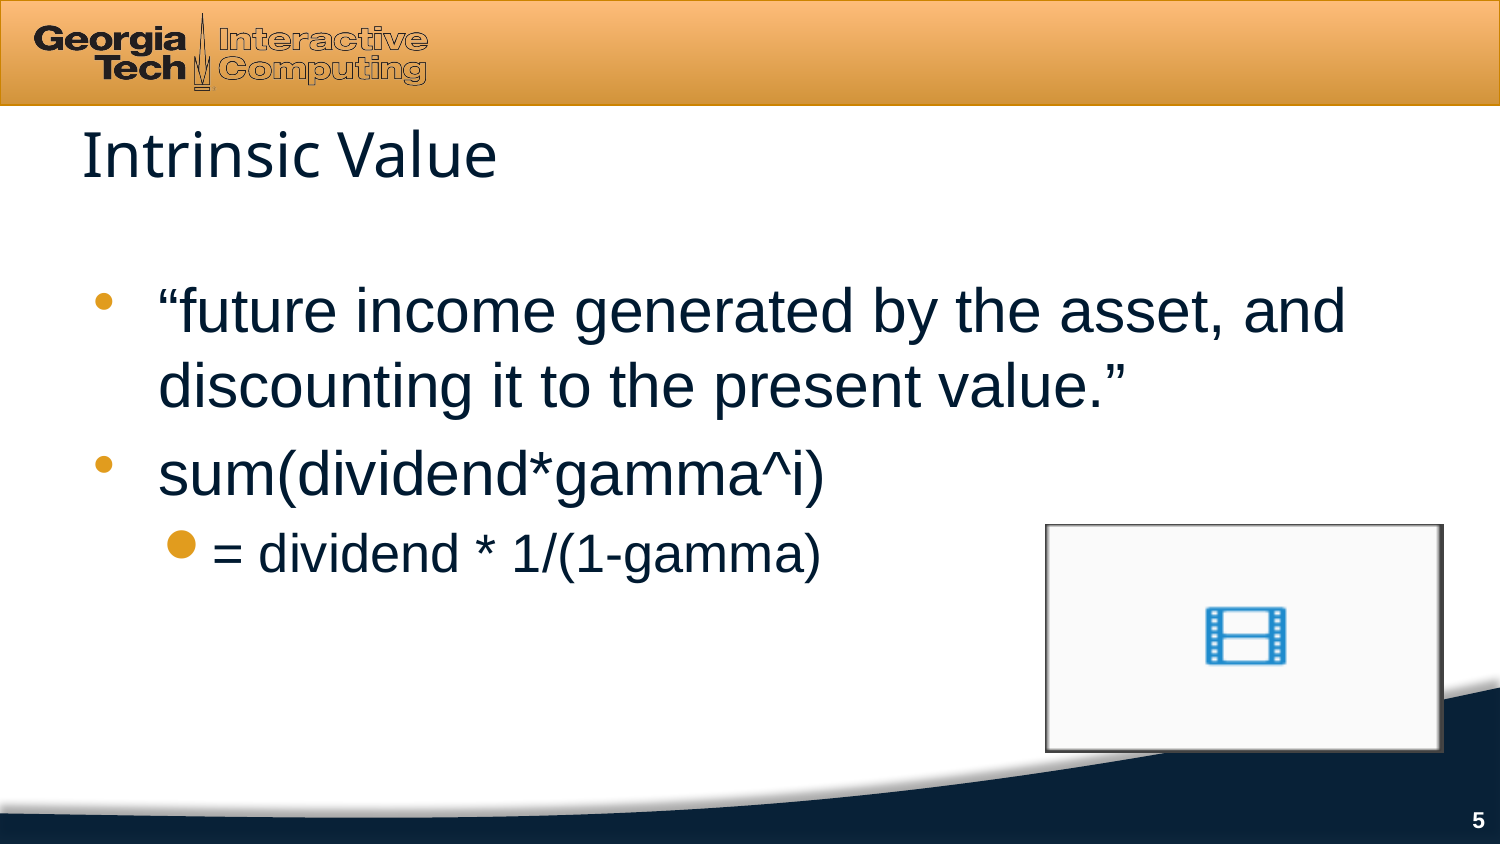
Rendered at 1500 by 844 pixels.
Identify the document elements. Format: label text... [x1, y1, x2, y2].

slide_number 5 [1374, 798, 1500, 829]
title Intrinsic Value [75, 82, 1445, 223]
picture [34, 13, 428, 91]
list “future income generated by the asset, and discounting it to the present value.” sum(dividend*gamma^i) = dividend * 1/(1-gamma) [75, 263, 1445, 754]
